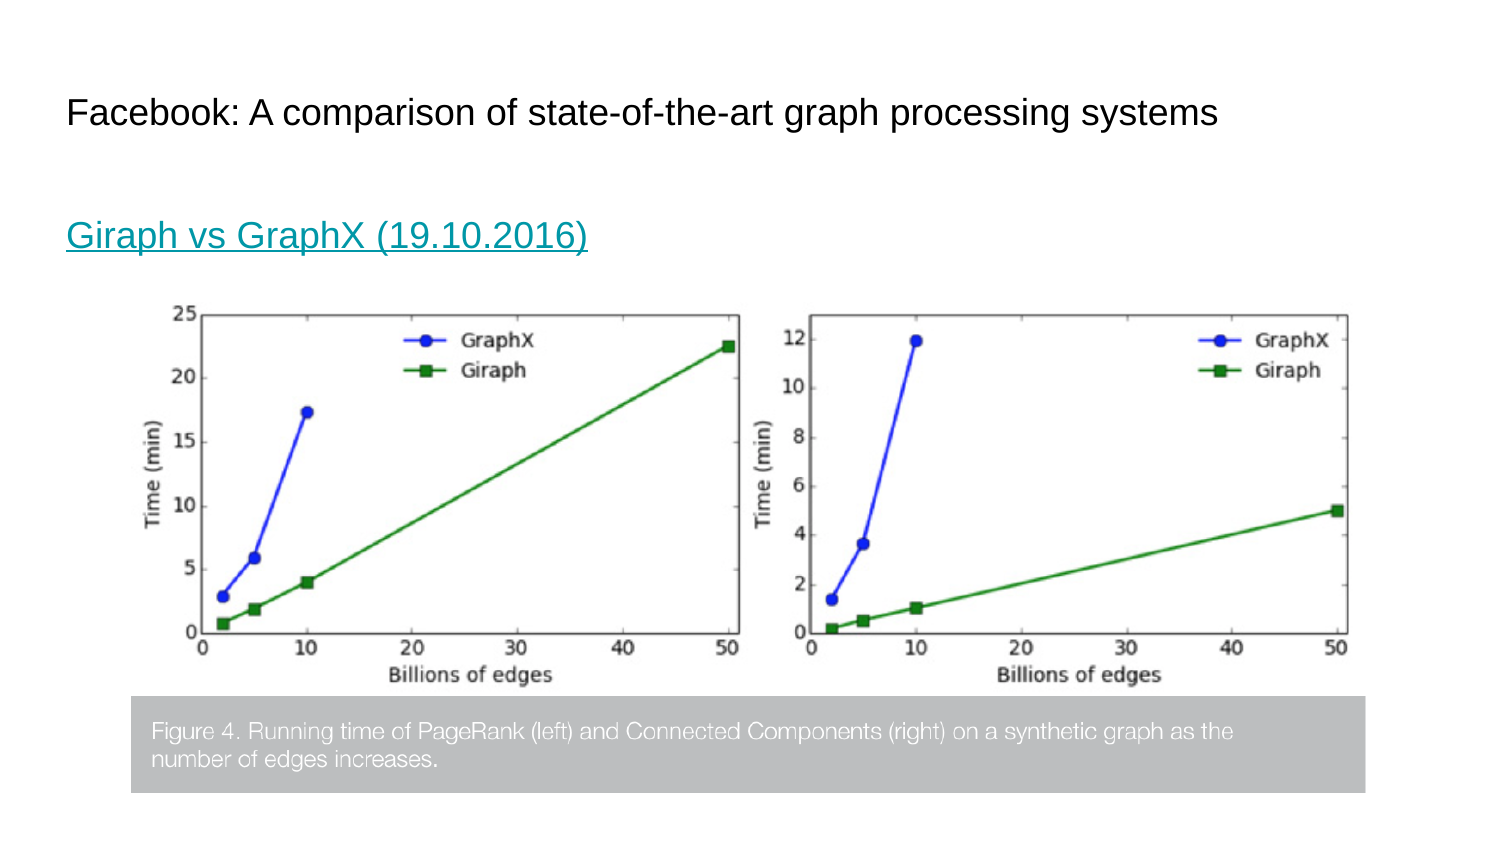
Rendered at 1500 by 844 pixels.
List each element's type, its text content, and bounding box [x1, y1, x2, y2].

title Facebook: A comparison of state-of-the-art graph processing systems [51, 72, 1449, 167]
picture [84, 278, 1416, 807]
list Giraph vs GraphX (19.10.2016) [51, 189, 1449, 267]
